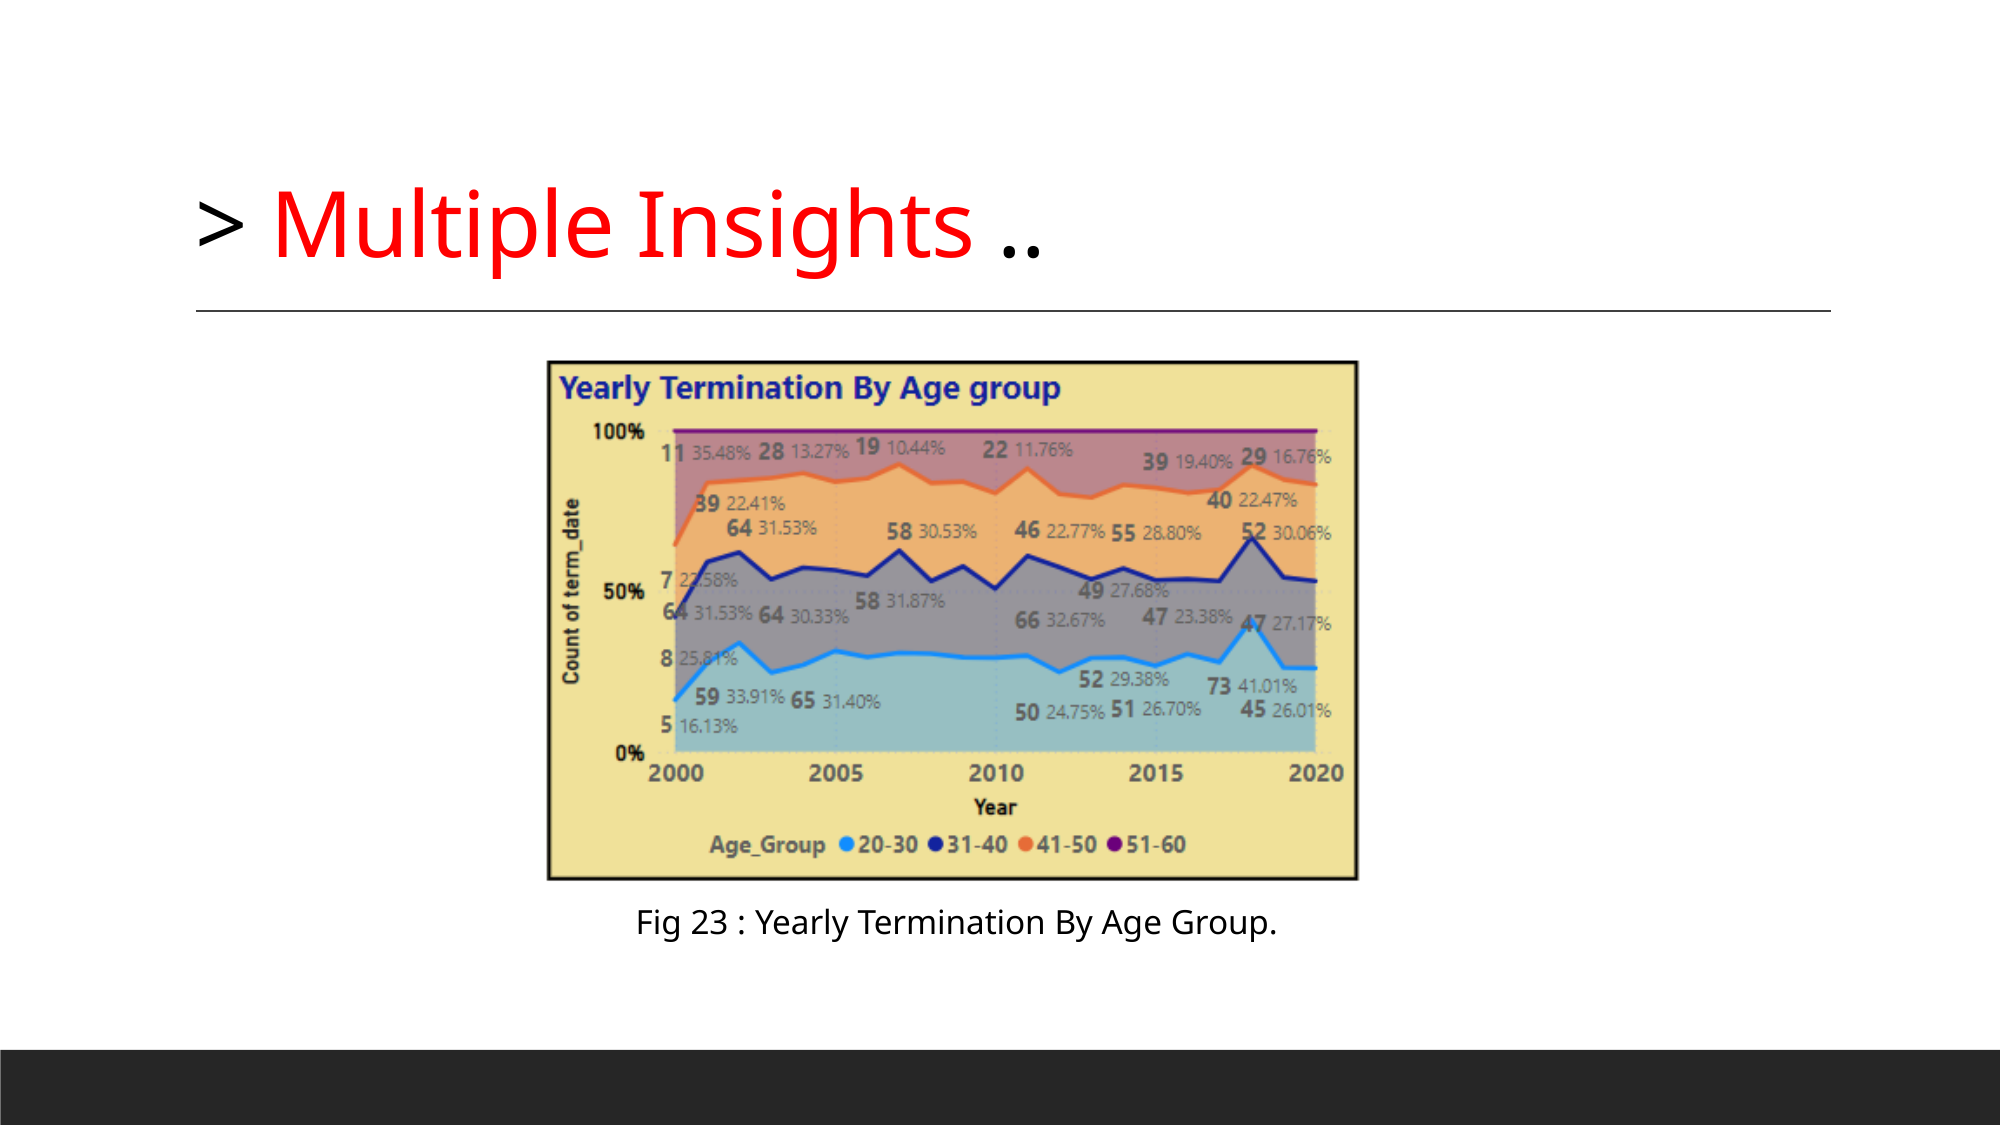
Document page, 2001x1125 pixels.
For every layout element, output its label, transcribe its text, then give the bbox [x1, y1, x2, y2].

text_box Fig 23 : Yearly Termination By Age Group. [620, 896, 1294, 949]
title > Multiple Insights .. [180, 47, 1830, 285]
picture [535, 353, 1370, 889]
